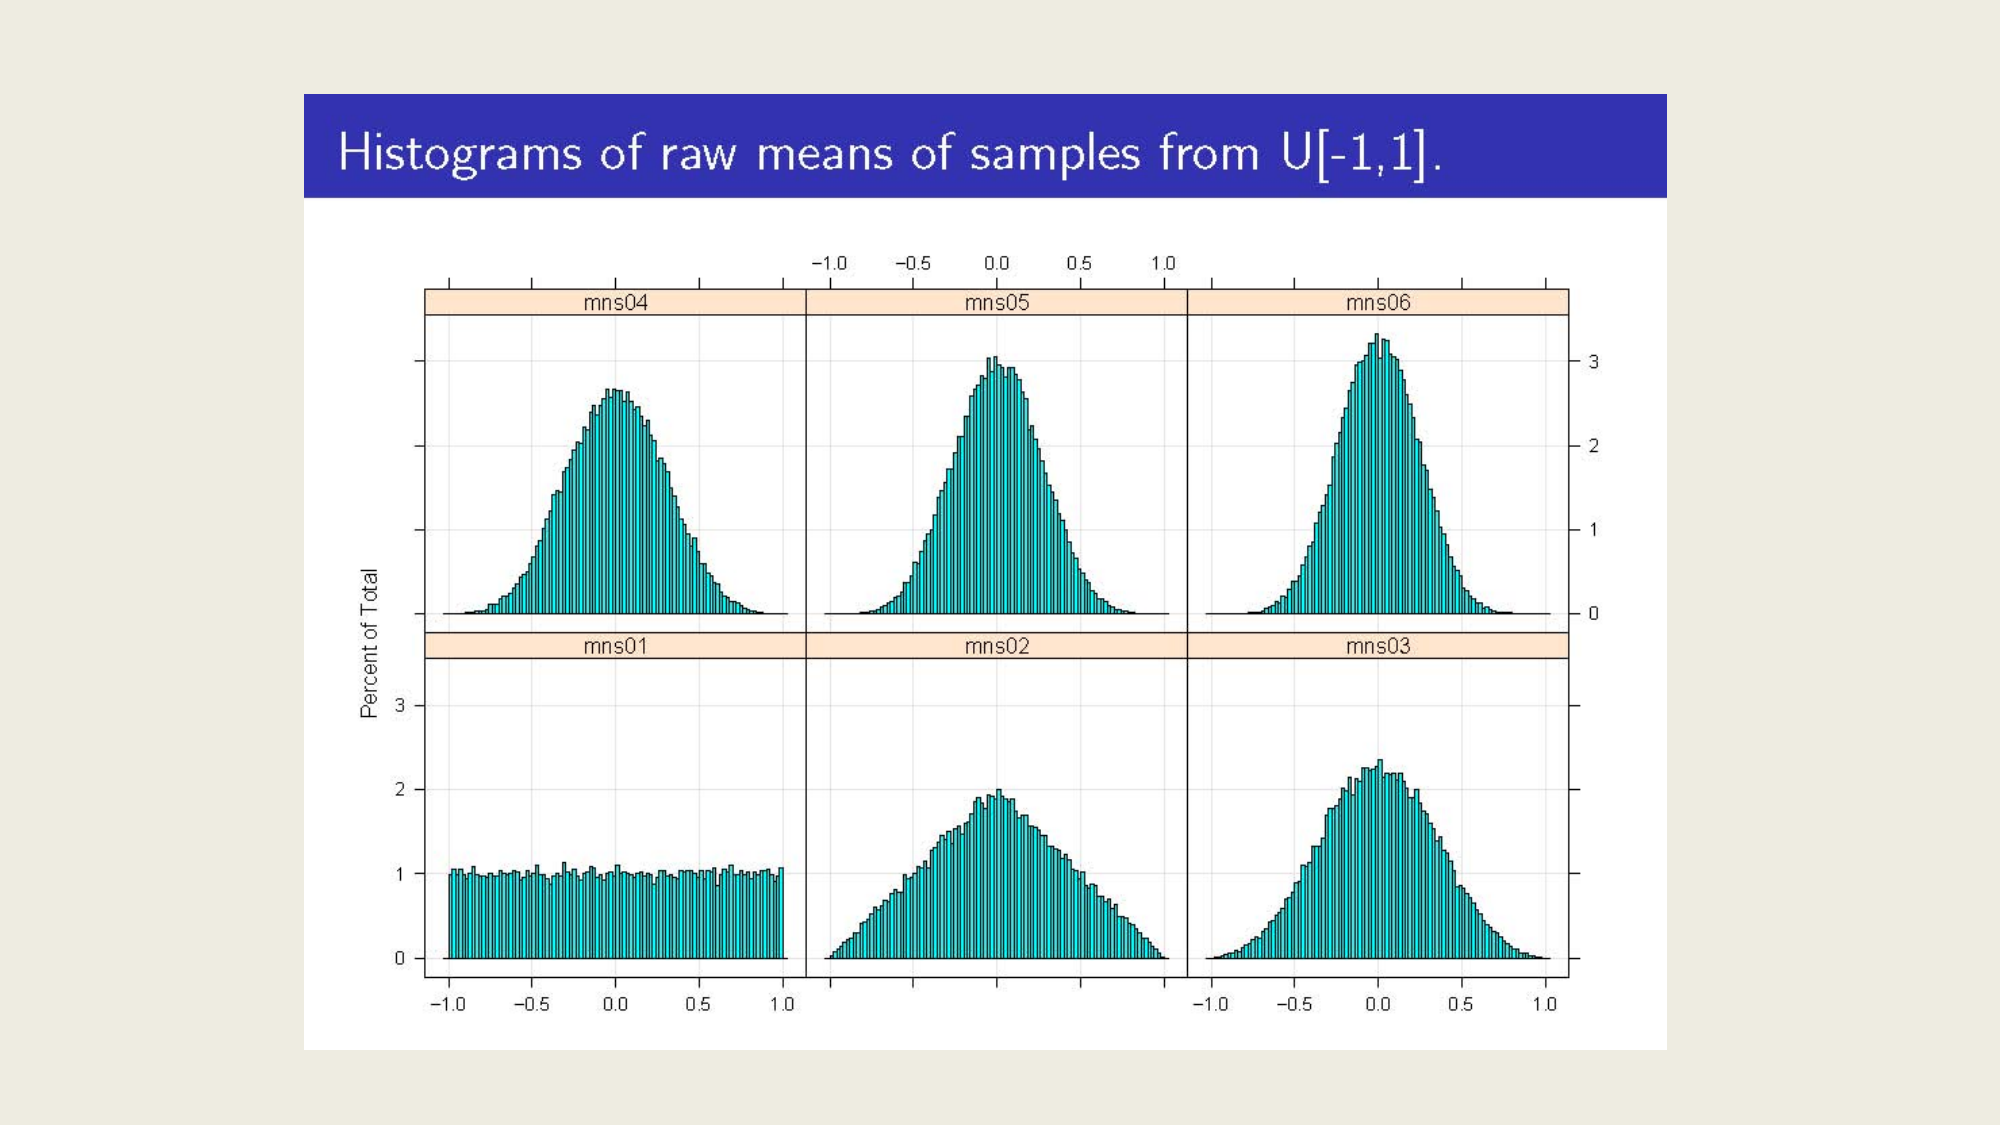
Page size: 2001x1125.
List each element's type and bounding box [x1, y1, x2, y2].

picture [304, 94, 1667, 1051]
